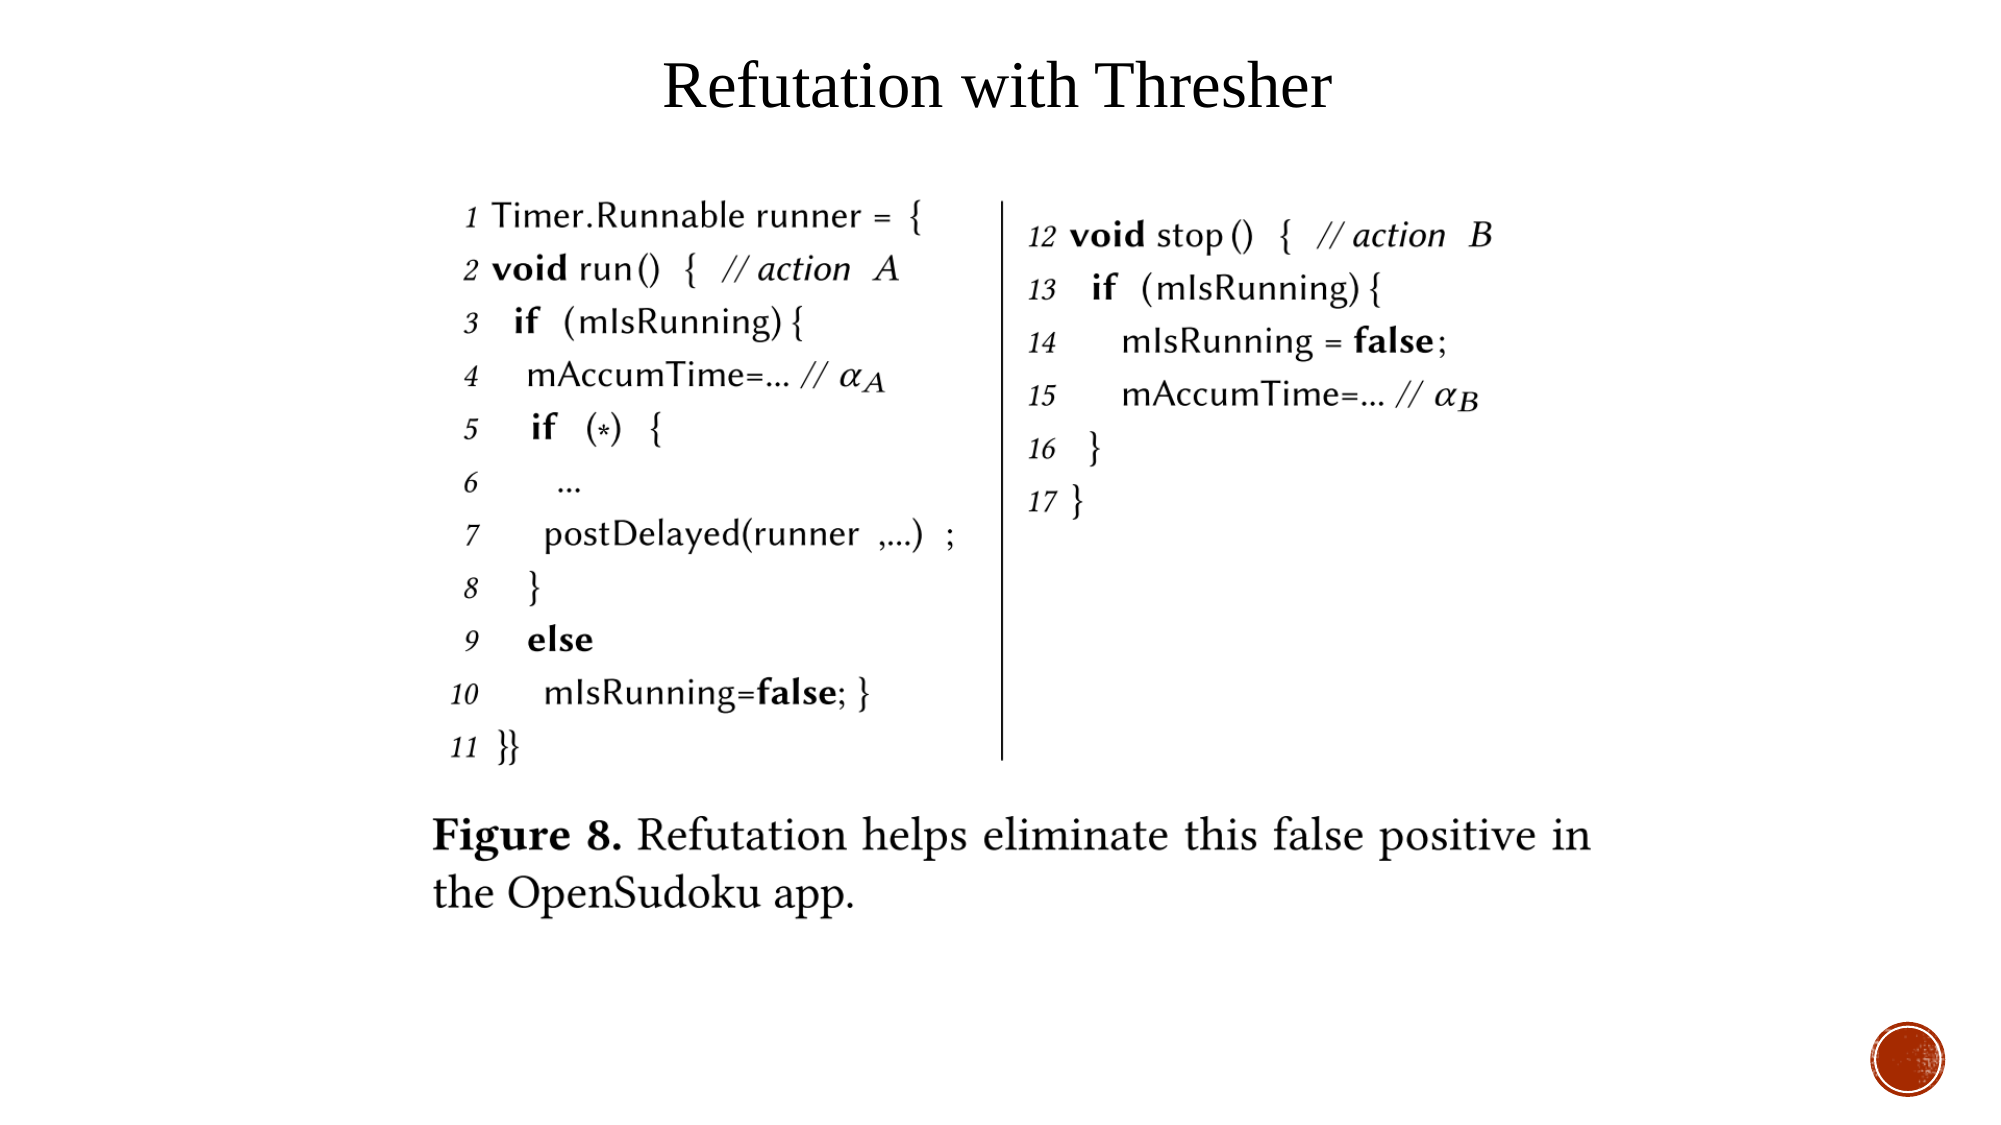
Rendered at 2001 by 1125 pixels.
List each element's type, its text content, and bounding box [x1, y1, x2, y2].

picture [354, 166, 1646, 959]
text_box Refutation with Thresher [221, 33, 1776, 129]
